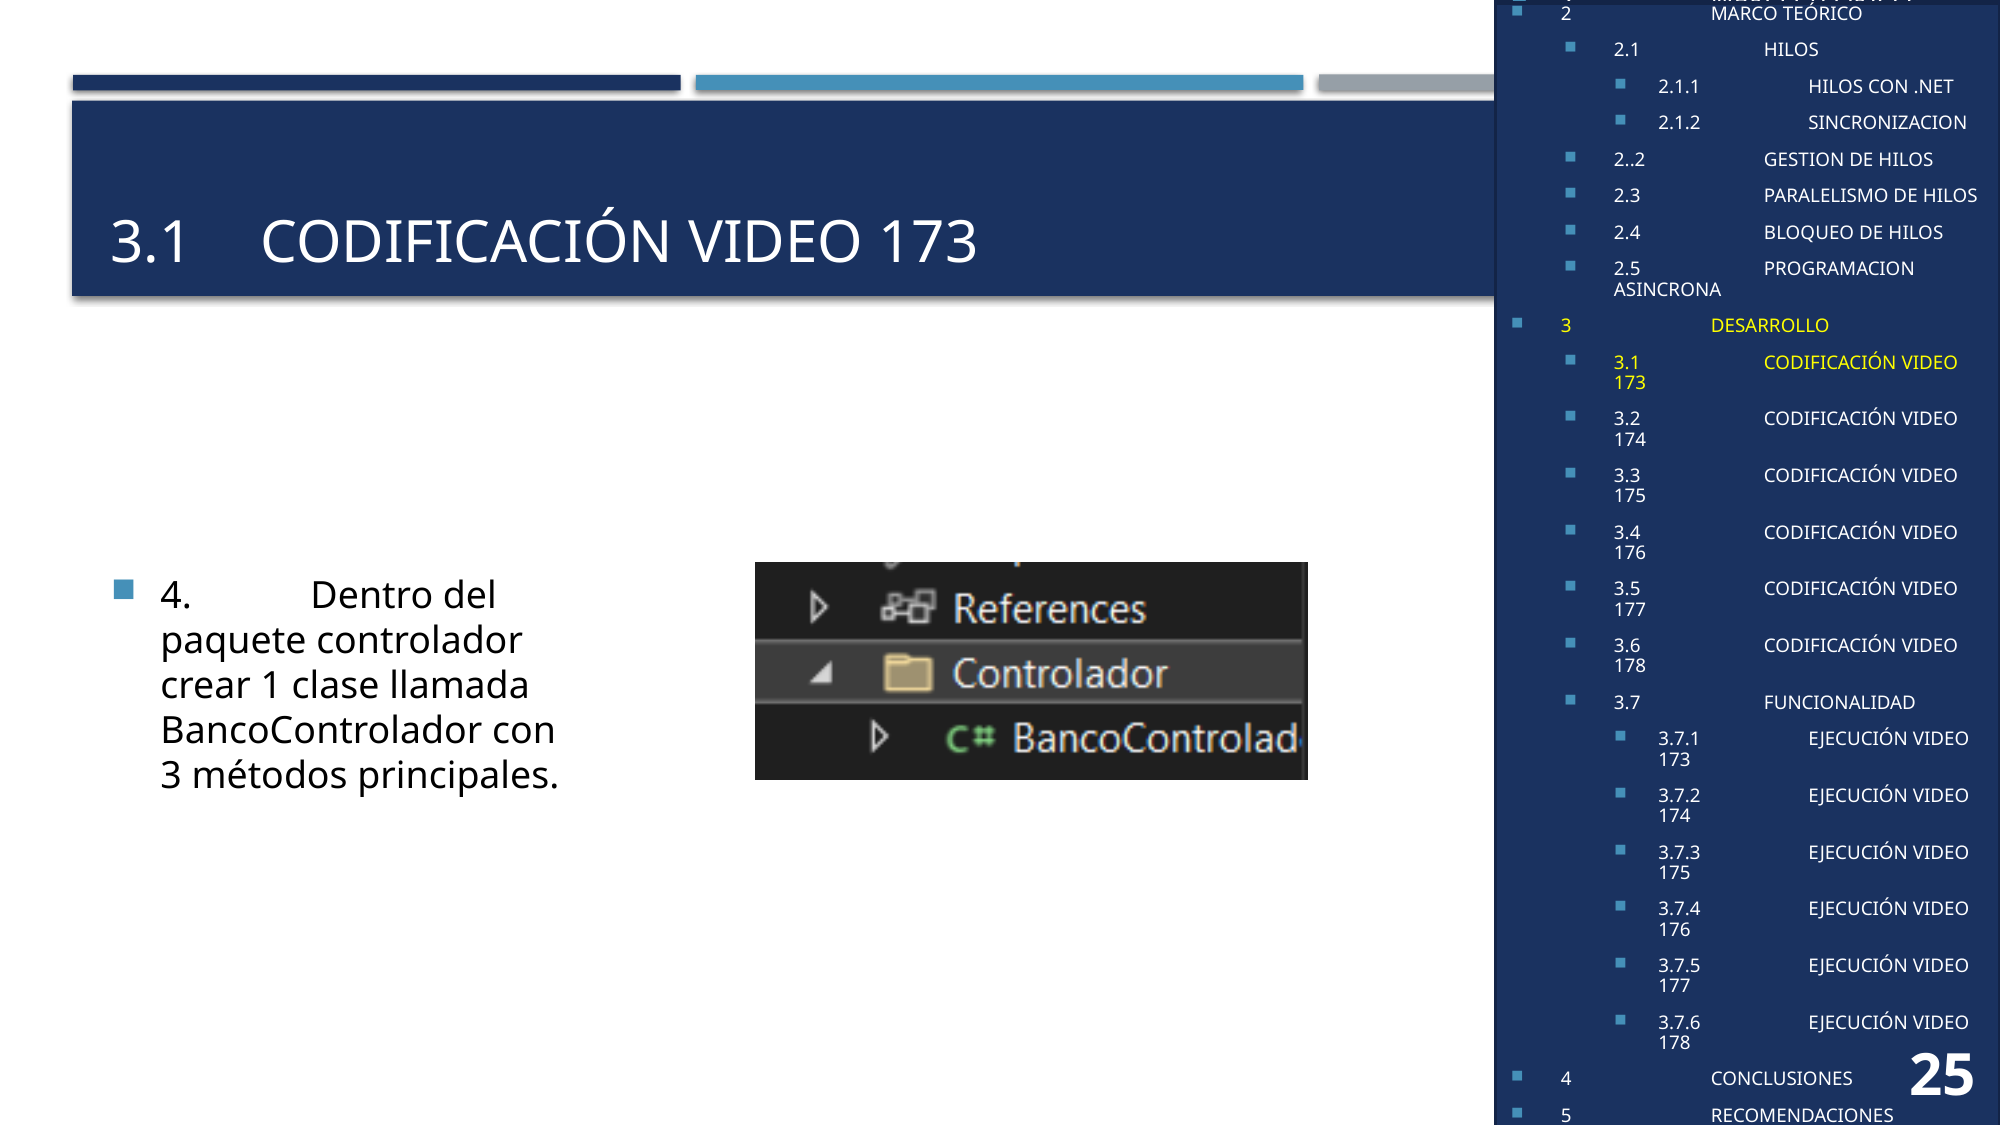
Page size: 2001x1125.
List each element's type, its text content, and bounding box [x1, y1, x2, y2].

picture [754, 561, 1308, 781]
text_box 1 OBJETIVOS 2 MARCO TEÓRICO 2.1 HILOS 2.1.1 HILOS CON .NET 2.1.2 SINCRONIZACION 2..2 GESTION DE HILOS 2.3 PARALELISMO DE HILOS 2.4 BLOQUEO DE HILOS 2.5 PROGRAMACION ASINCRONA 3 DESARROLLO 3.1 CODIFICACIÓN VIDEO 173 3.2 CODIFICACIÓN VIDEO 174 3.3 CODIFICACIÓN VIDEO 175 3.4 CODIFICACIÓN VIDEO 176 3.5 CODIFICACIÓN VIDEO 177 3.6 CODIFICACIÓN VIDEO 178 3.7 FUNCIONALIDAD 3.7.1 EJECUCIÓN VIDEO 173 3.7.2 EJECUCIÓN VIDEO 174 3.7.3 EJECUCIÓN VIDEO 175 3.7.4 EJECUCIÓN VIDEO 176 3.7.5 EJECUCIÓN VIDEO 177 3.7.6 EJECUCIÓN VIDEO 178 4 CONCLUSIONES 5 RECOMENDACIONES 6 BIBLIOGRAFÍA [1494, 1, 2000, 1125]
list 4. Dentro del paquete controlador crear 1 clase llamada BancoControlador con 3 métodos principales. [95, 357, 600, 1010]
title 3.1 CODIFICACIón VIDEO 173 [95, 115, 1494, 282]
slide_number 25 [1818, 1046, 1991, 1107]
